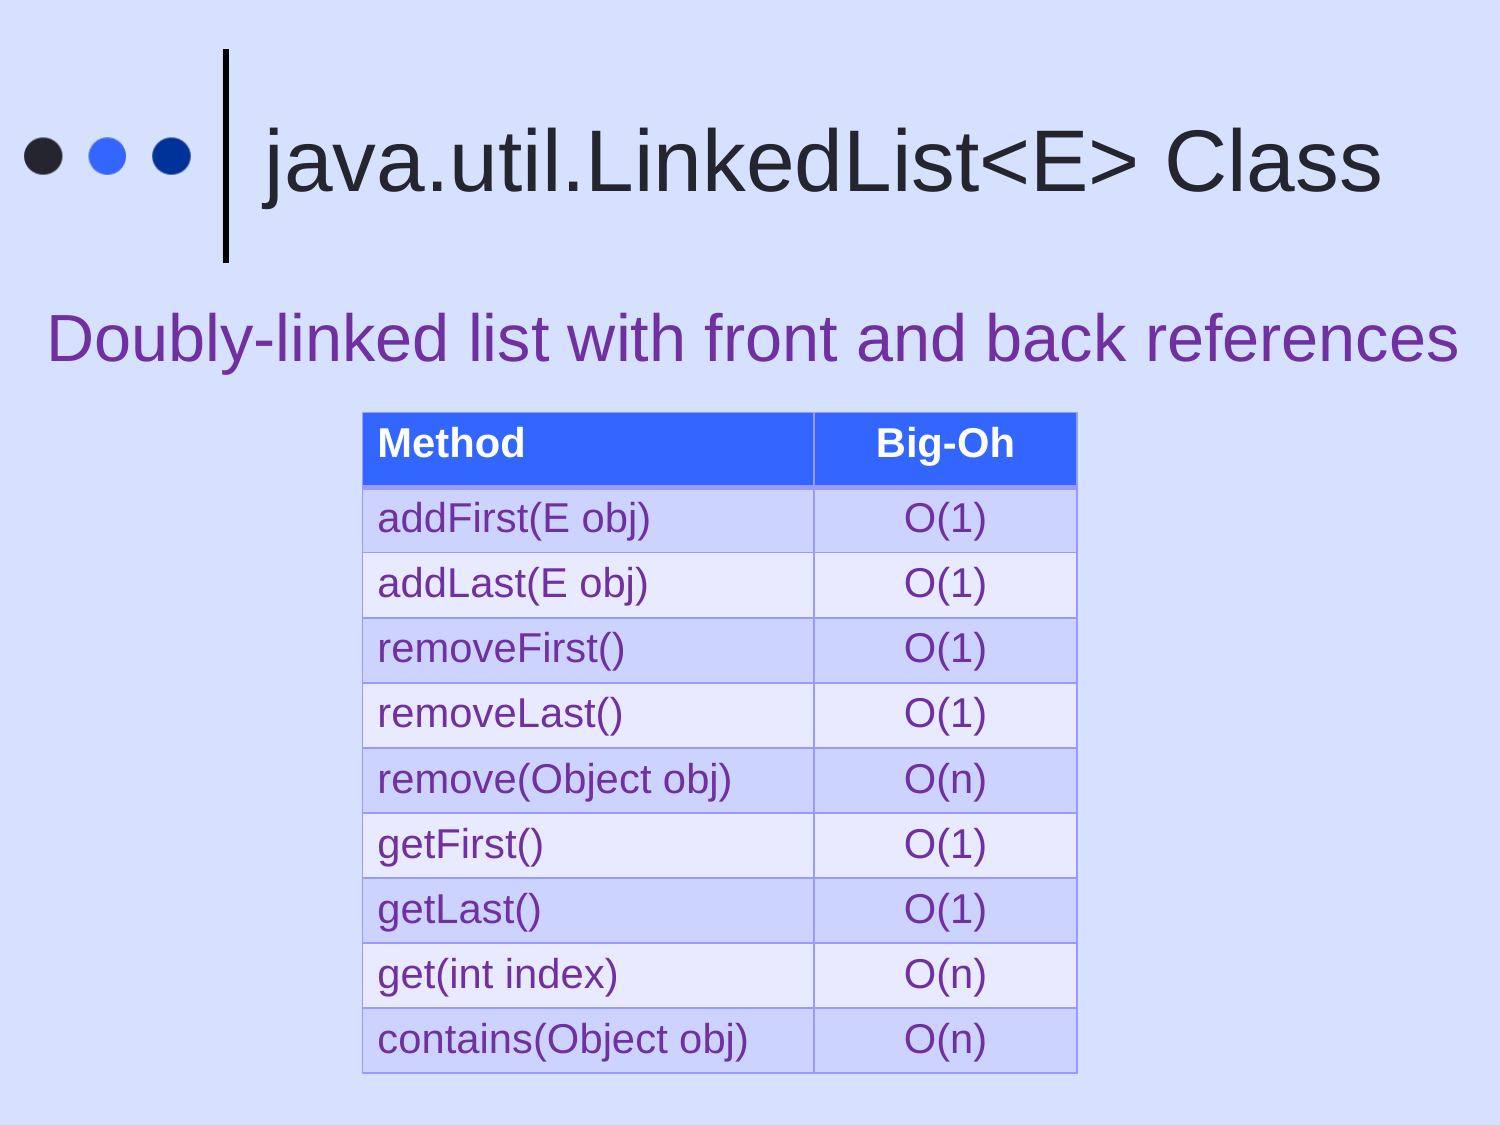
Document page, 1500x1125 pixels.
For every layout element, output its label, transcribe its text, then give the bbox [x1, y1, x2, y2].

table_cell removeLast() [363, 684, 813, 747]
table_cell addLast(E obj) [363, 553, 813, 617]
table_cell remove(Object obj) [363, 749, 813, 812]
table_cell getFirst() [363, 814, 813, 877]
table_cell O(n) [815, 944, 1076, 1007]
title java.util.LinkedList<E> Class [249, 31, 1400, 282]
table_cell removeFirst() [363, 619, 813, 682]
table_cell O(1) [815, 619, 1076, 682]
table_cell O(n) [815, 1009, 1076, 1072]
table_cell O(n) [815, 749, 1076, 812]
table_header Big-Oh [815, 413, 1076, 485]
table_cell O(1) [815, 879, 1076, 942]
table_header Method [363, 413, 813, 485]
table_cell O(1) [815, 490, 1076, 552]
table_cell O(1) [815, 814, 1076, 877]
table_cell get(int index) [363, 944, 813, 1007]
picture [24, 49, 229, 263]
table_cell contains(Object obj) [363, 1009, 813, 1072]
text_box Doubly-linked list with front and back references [31, 287, 1476, 383]
table_cell O(1) [815, 553, 1076, 617]
table_cell addFirst(E obj) [363, 490, 813, 552]
table_cell getLast() [363, 879, 813, 942]
table_cell O(1) [815, 684, 1076, 747]
